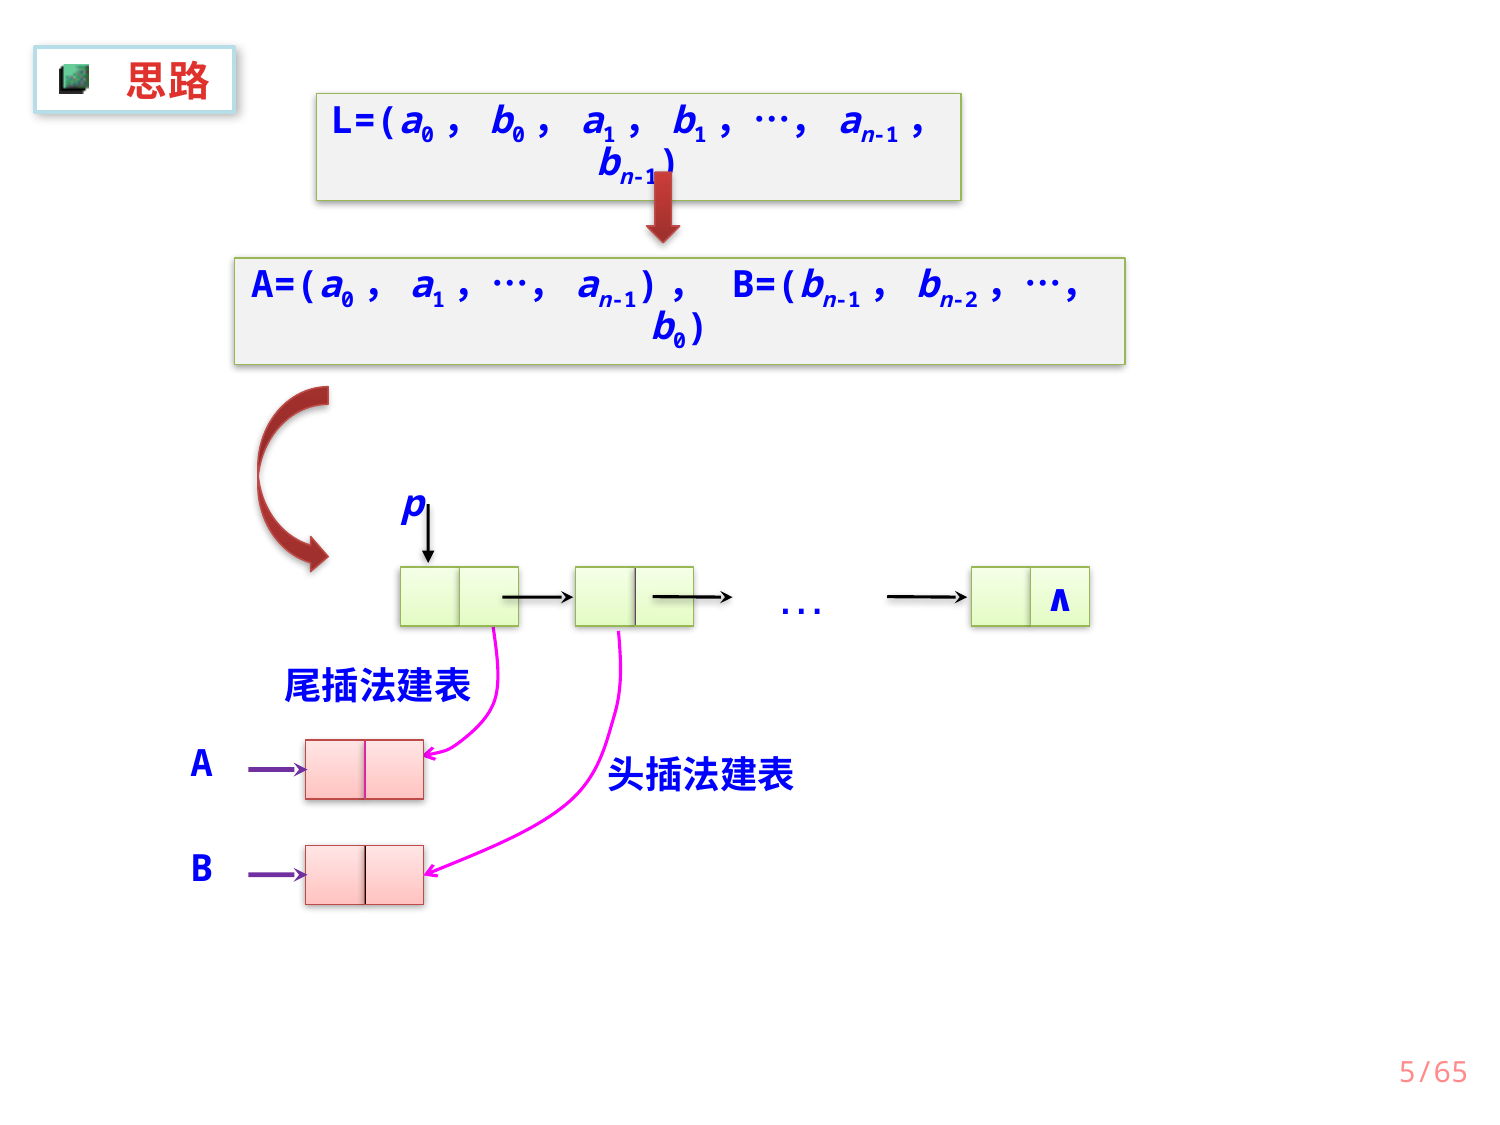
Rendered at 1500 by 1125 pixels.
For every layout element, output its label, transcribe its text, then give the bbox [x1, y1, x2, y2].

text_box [234, 93, 1126, 324]
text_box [175, 480, 1090, 905]
picture [59, 64, 89, 94]
text_box [257, 385, 329, 478]
slide_number 5/65 [1347, 1042, 1484, 1103]
text_box 思路 [33, 45, 236, 114]
